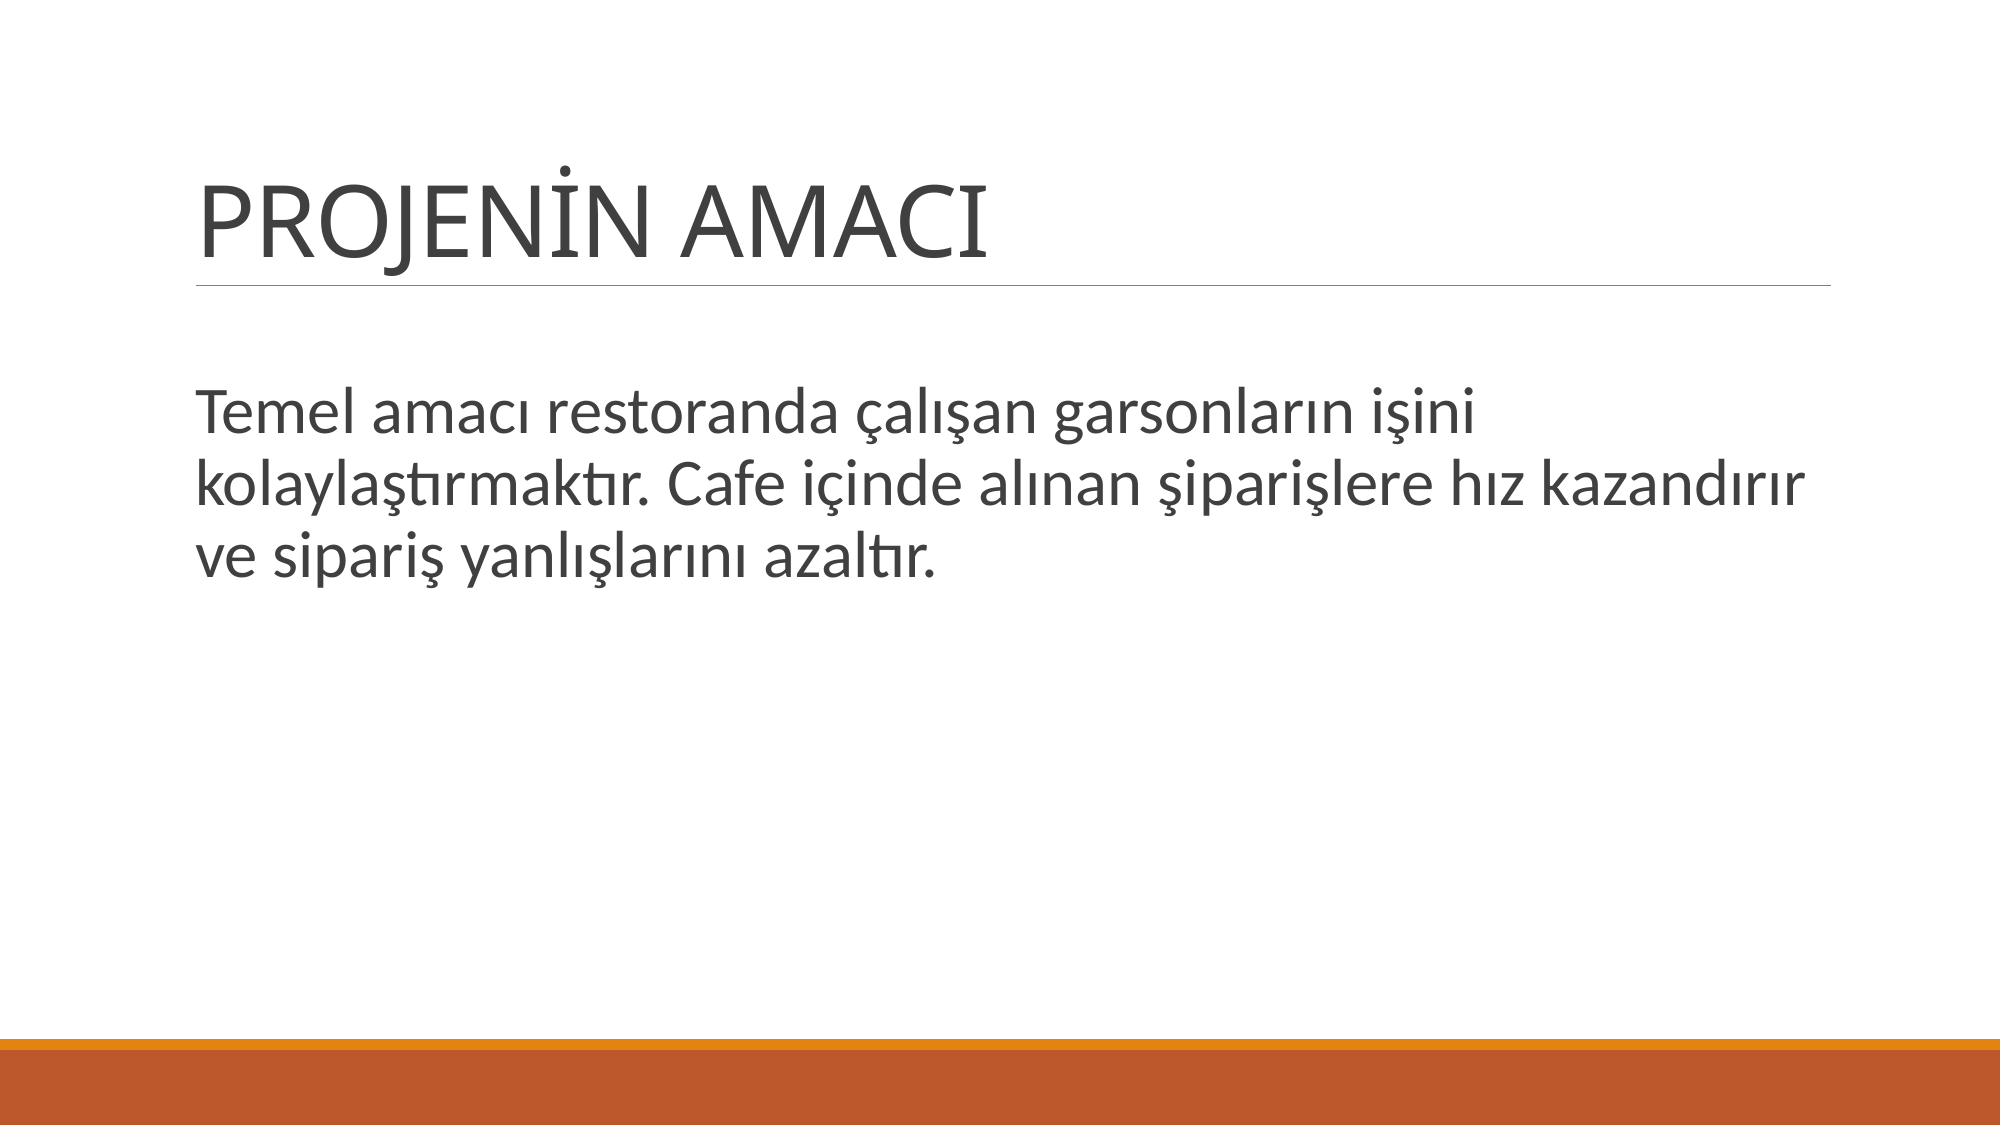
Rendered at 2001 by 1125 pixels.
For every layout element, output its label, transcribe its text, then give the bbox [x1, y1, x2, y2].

list Temel amacı restoranda çalışan garsonların işini kolaylaştırmaktır. Cafe içinde alınan şiparişlere hız kazandırır ve sipariş yanlışlarını azaltır. [180, 368, 1830, 657]
title PROJENİN AMACI [180, 47, 1830, 285]
